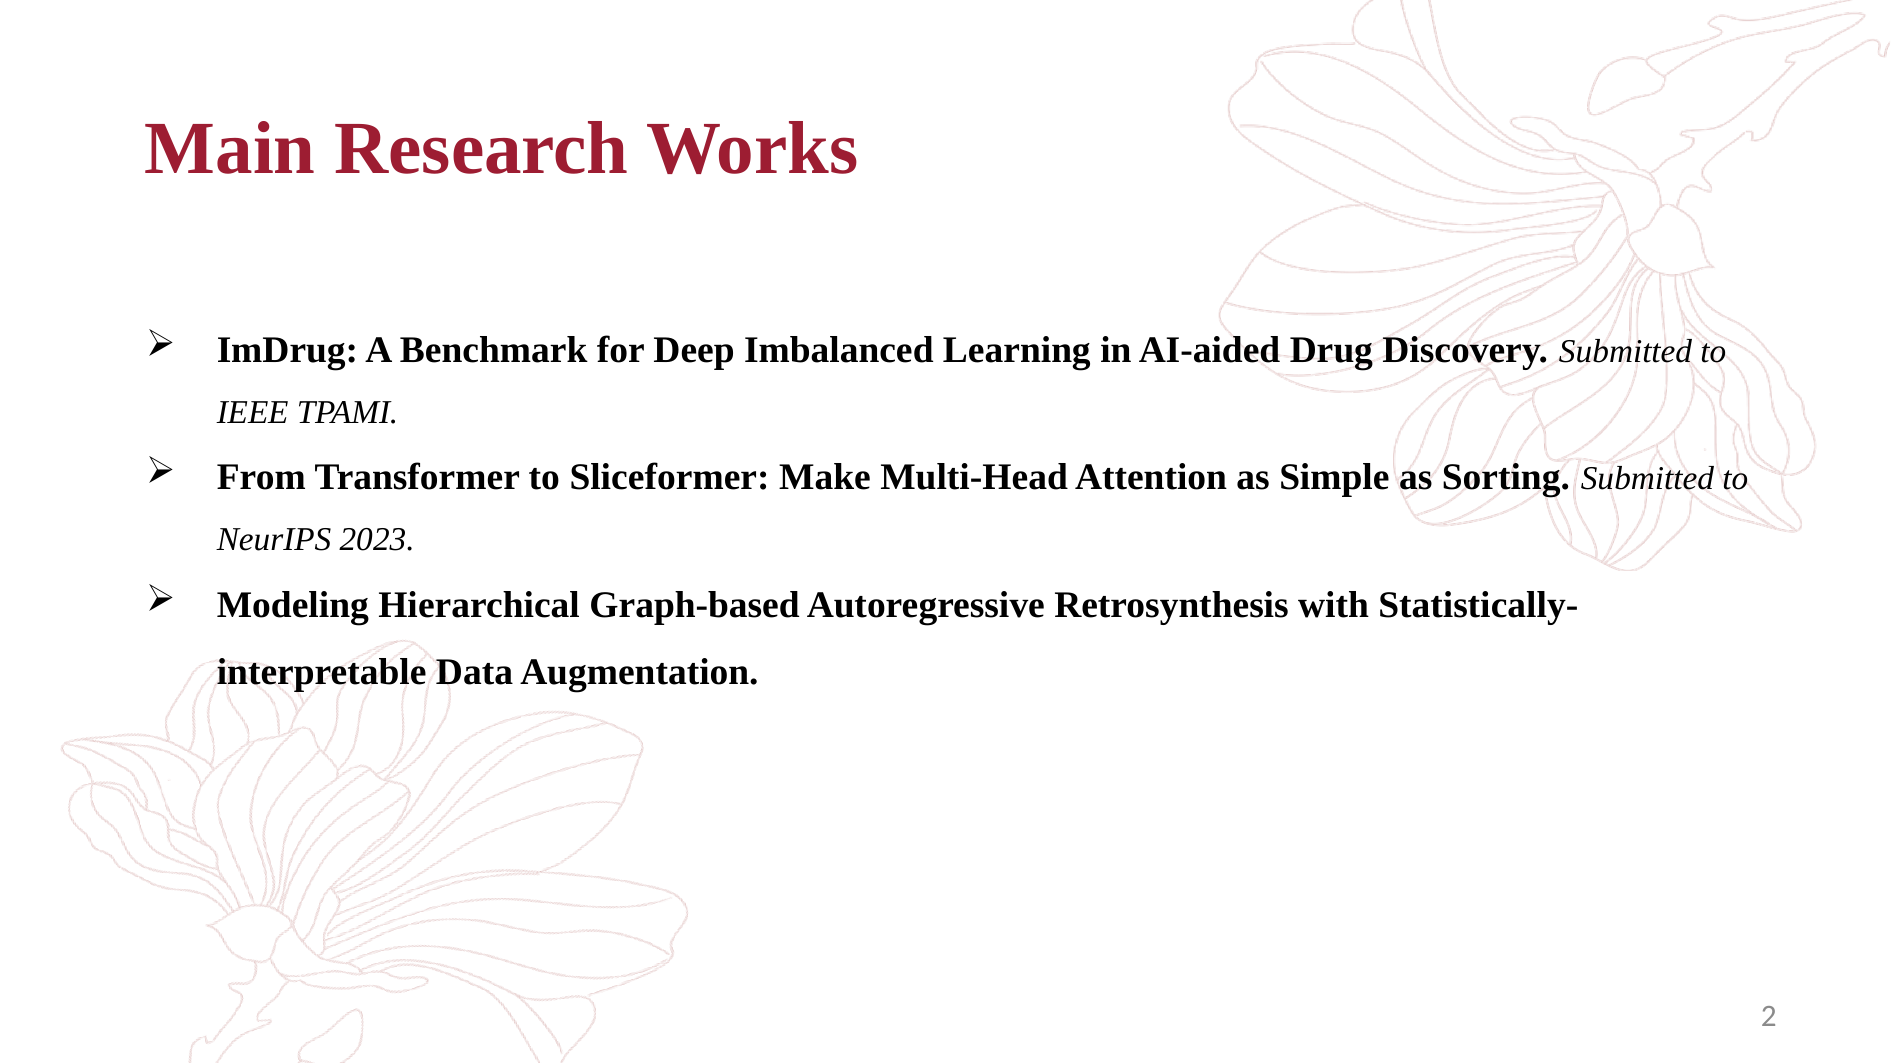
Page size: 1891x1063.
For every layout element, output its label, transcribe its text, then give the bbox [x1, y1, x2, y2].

text_box ImDrug: A Benchmark for Deep Imbalanced Learning in AI-aided Drug Discovery. Submitted to IEEE TPAMI. From Transformer to Sliceformer: Make Multi-Head Attention as Simple as Sorting. Submitted to NeurIPS 2023. Modeling Hierarchical Graph-based Autoregressive Retrosynthesis with Statistically-interpretable Data Augmentation. [131, 295, 1774, 851]
text_box Main Research Works [129, 90, 934, 196]
slide_number 2 [1354, 985, 1796, 1042]
